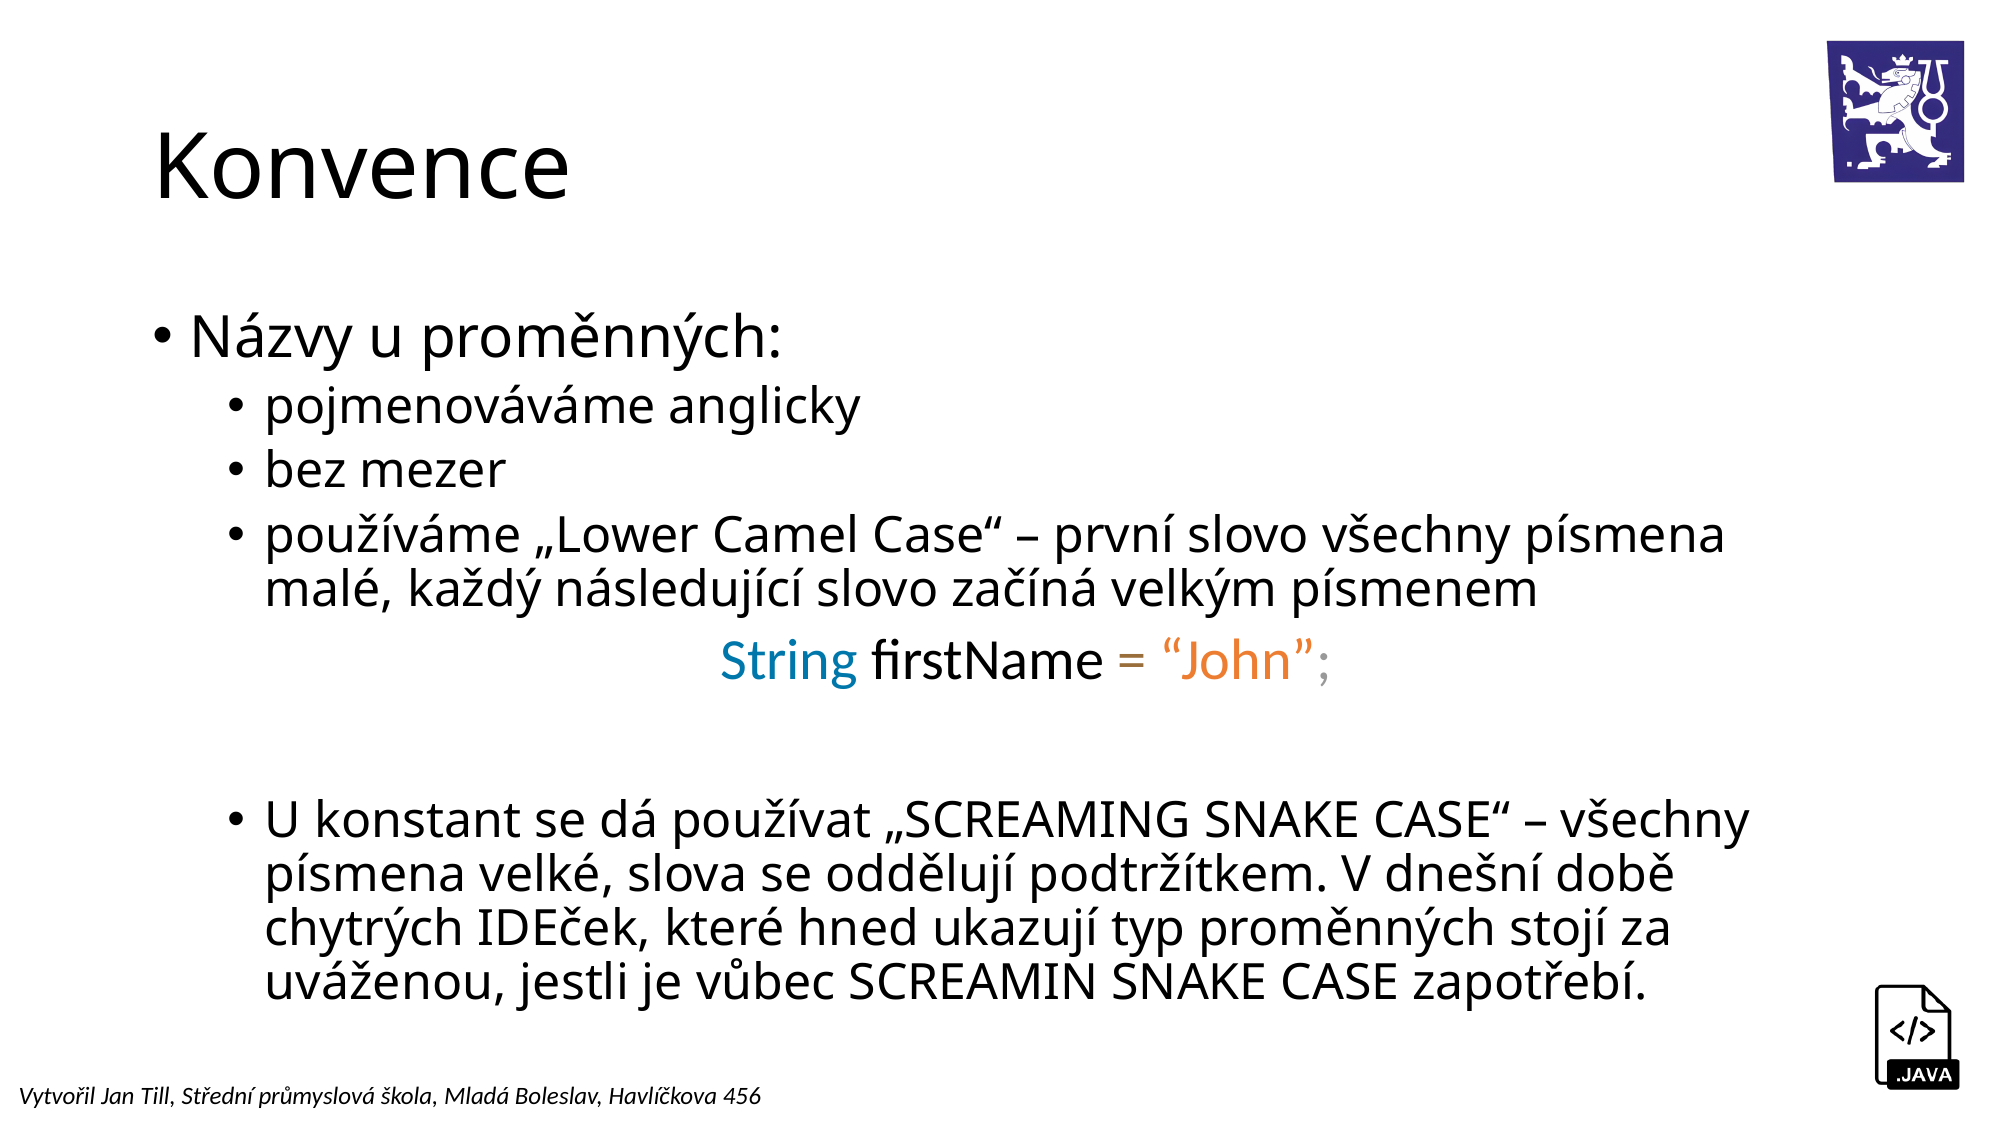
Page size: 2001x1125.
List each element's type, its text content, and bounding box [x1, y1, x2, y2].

title Konvence [137, 59, 1863, 278]
picture [1822, 38, 1969, 185]
picture [1822, 947, 2000, 1125]
list Názvy u proměnných: pojmenováváme anglicky bez mezer používáme „Lower Camel Case“ – první slovo všechny písmena malé, každý následující slovo začíná velkým písmenem U konstant se dá používat „SCREAMING SNAKE CASE“ – všechny písmena velké, slova se oddělují podtržítkem. V dnešní době chytrých IDEček, které hned ukazují typ proměnných stojí za uváženou, jestli je vůbec SCREAMIN SNAKE CASE zapotřebí. [137, 299, 1863, 1014]
text_box String firstName = “John”; [705, 613, 1706, 699]
text_box Vytvořil Jan Till, Střední průmyslová škola, Mladá Boleslav, Havlíčkova 456 [3, 1072, 778, 1117]
